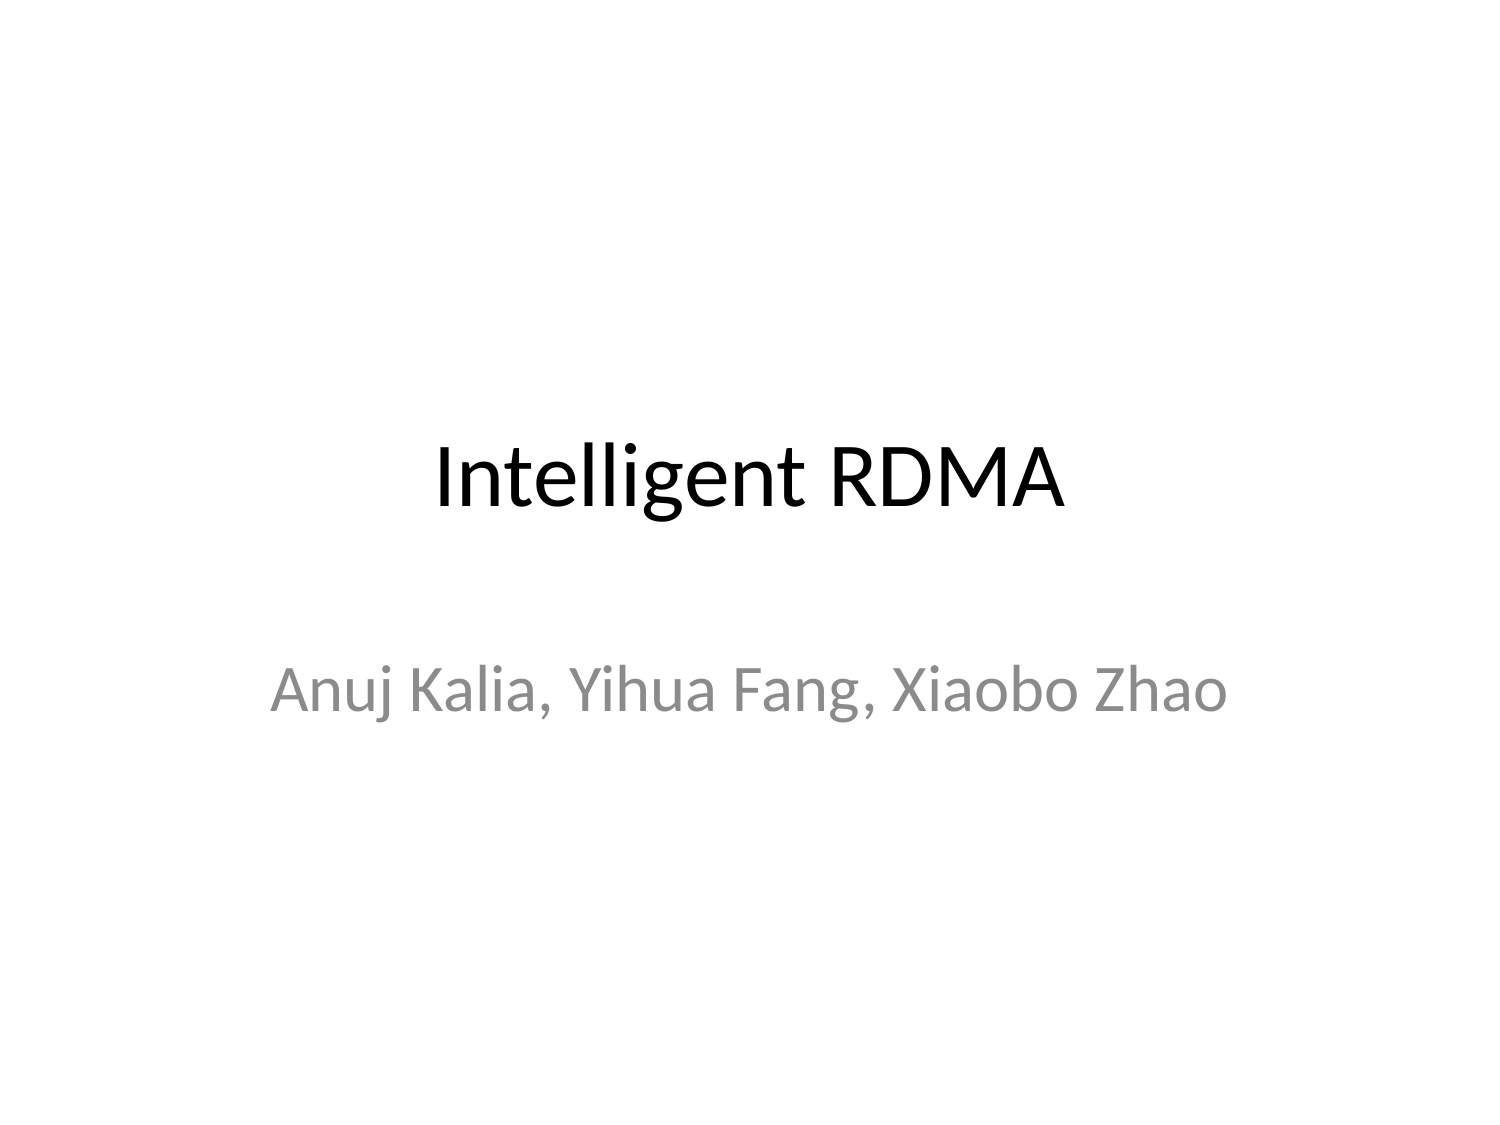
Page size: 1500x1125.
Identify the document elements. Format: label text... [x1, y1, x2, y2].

title Intelligent RDMA [112, 349, 1388, 591]
subtitle Anuj Kalia, Yihua Fang, Xiaobo Zhao [225, 637, 1275, 925]
